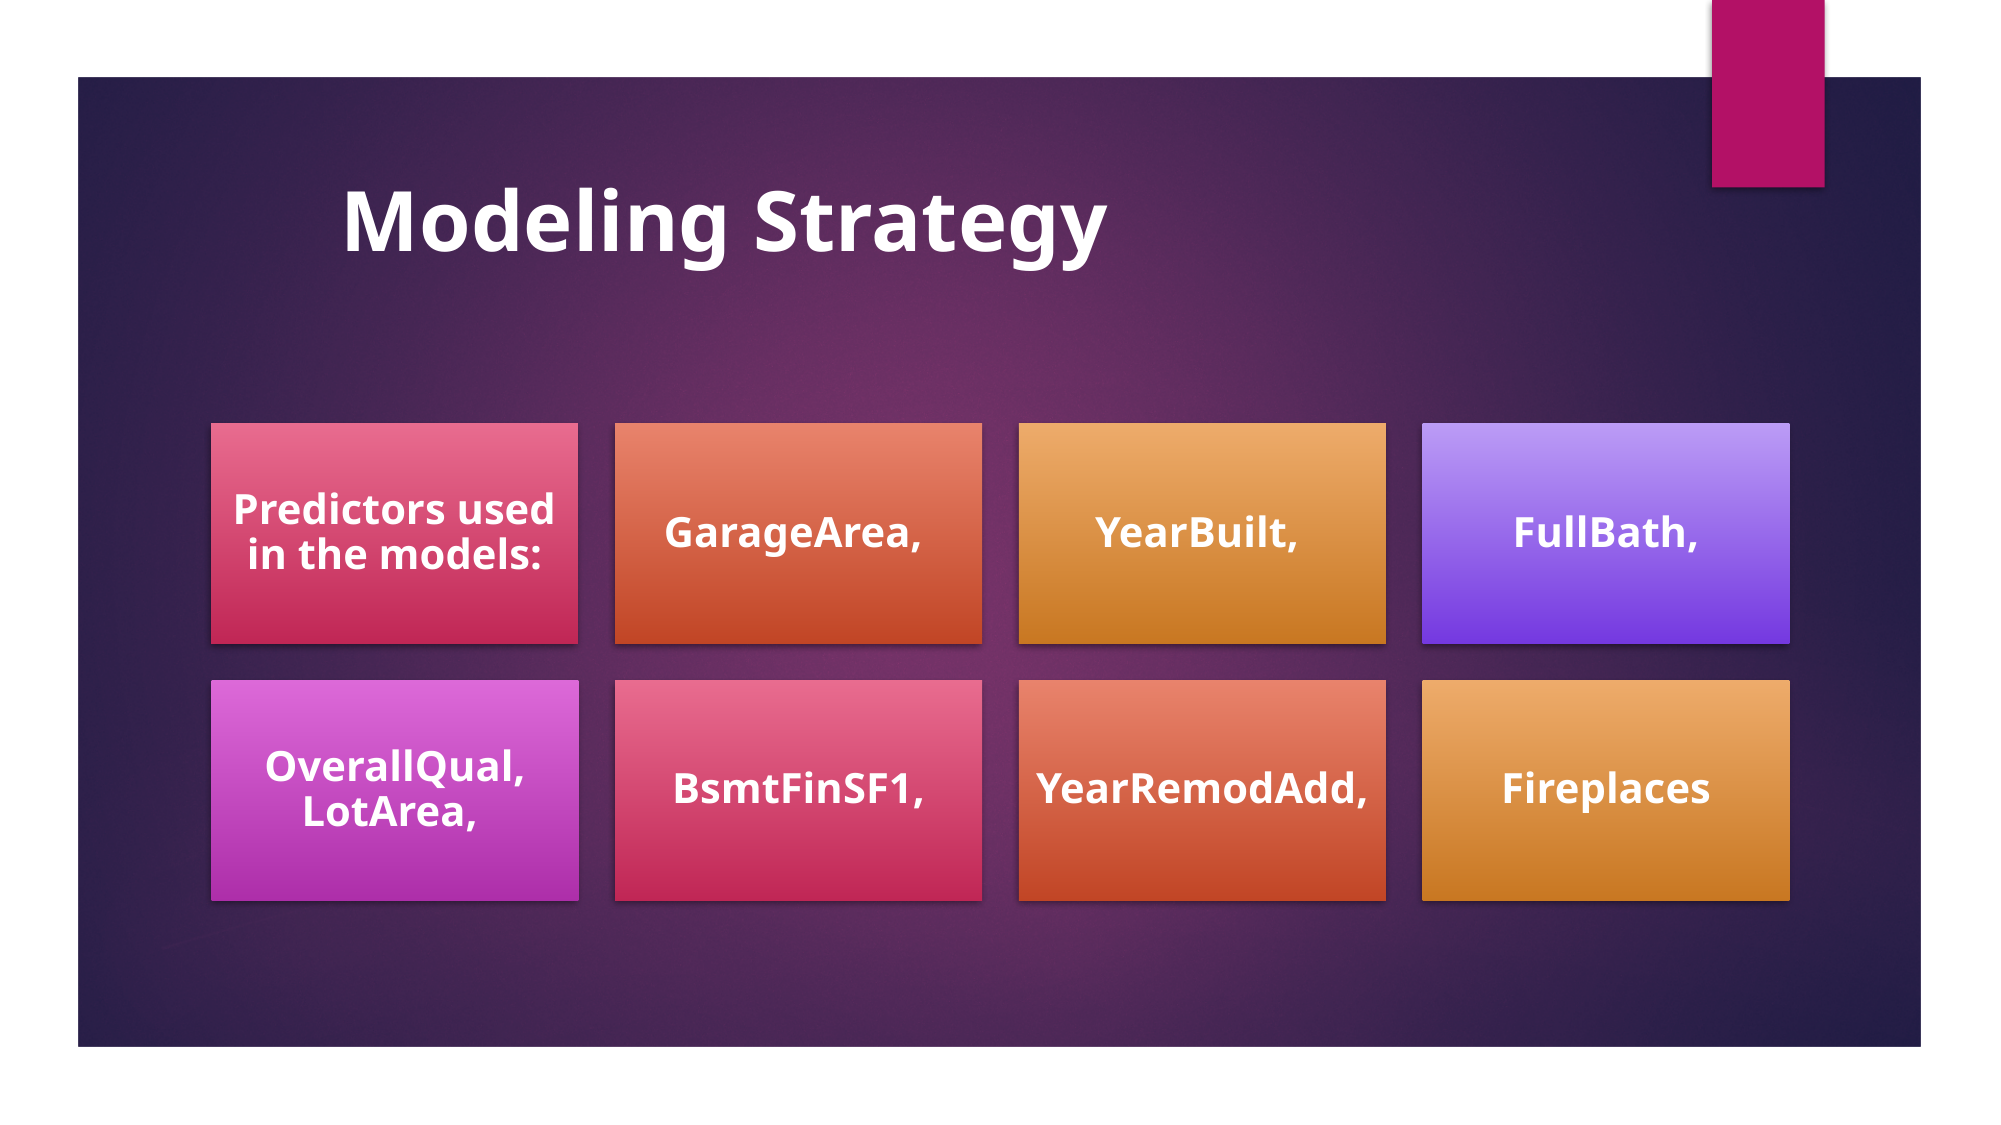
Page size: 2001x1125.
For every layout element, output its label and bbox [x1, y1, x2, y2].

list [210, 380, 1791, 943]
text_box [0, 0, 2000, 1125]
